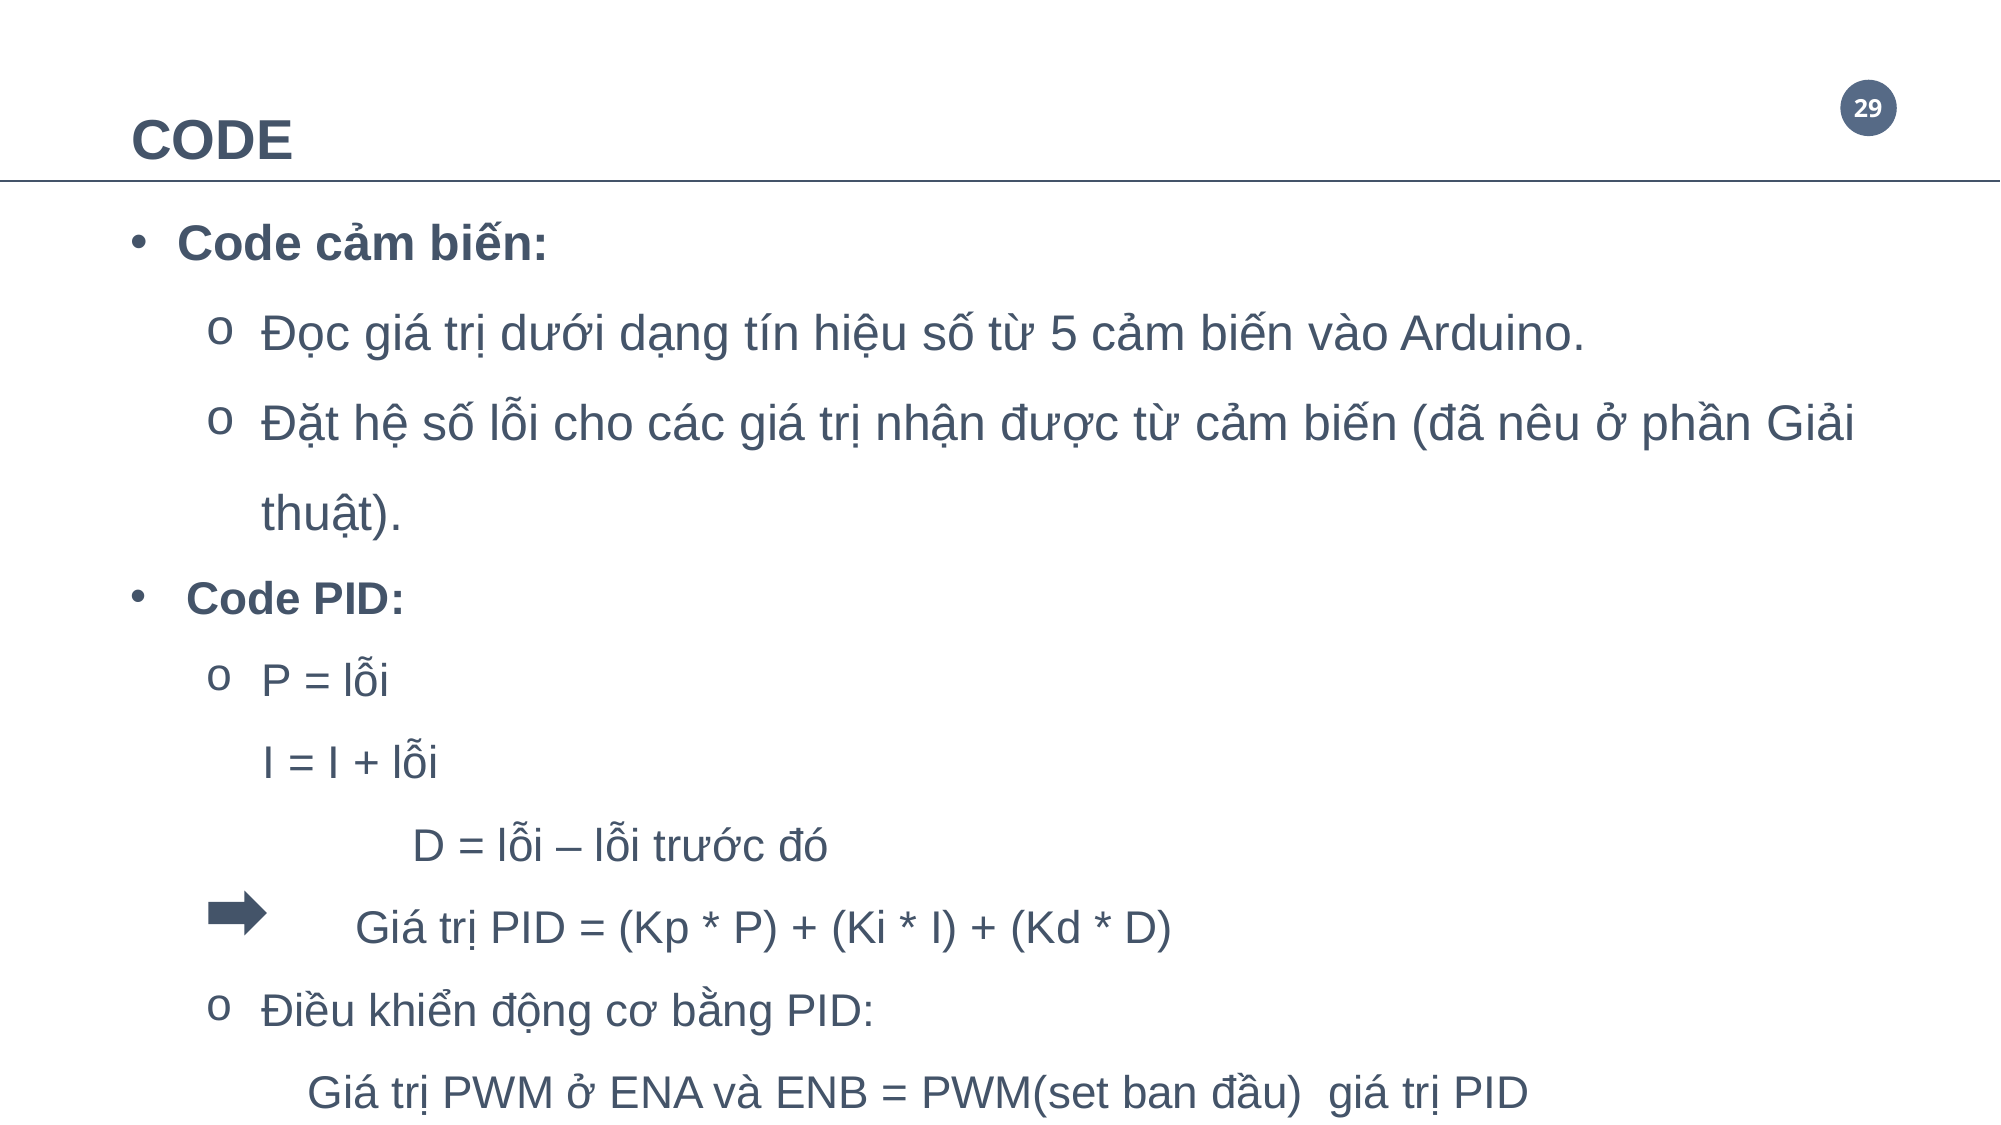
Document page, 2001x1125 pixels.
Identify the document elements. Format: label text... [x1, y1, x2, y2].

text_box [208, 890, 267, 936]
text_box CODE [116, 82, 309, 179]
